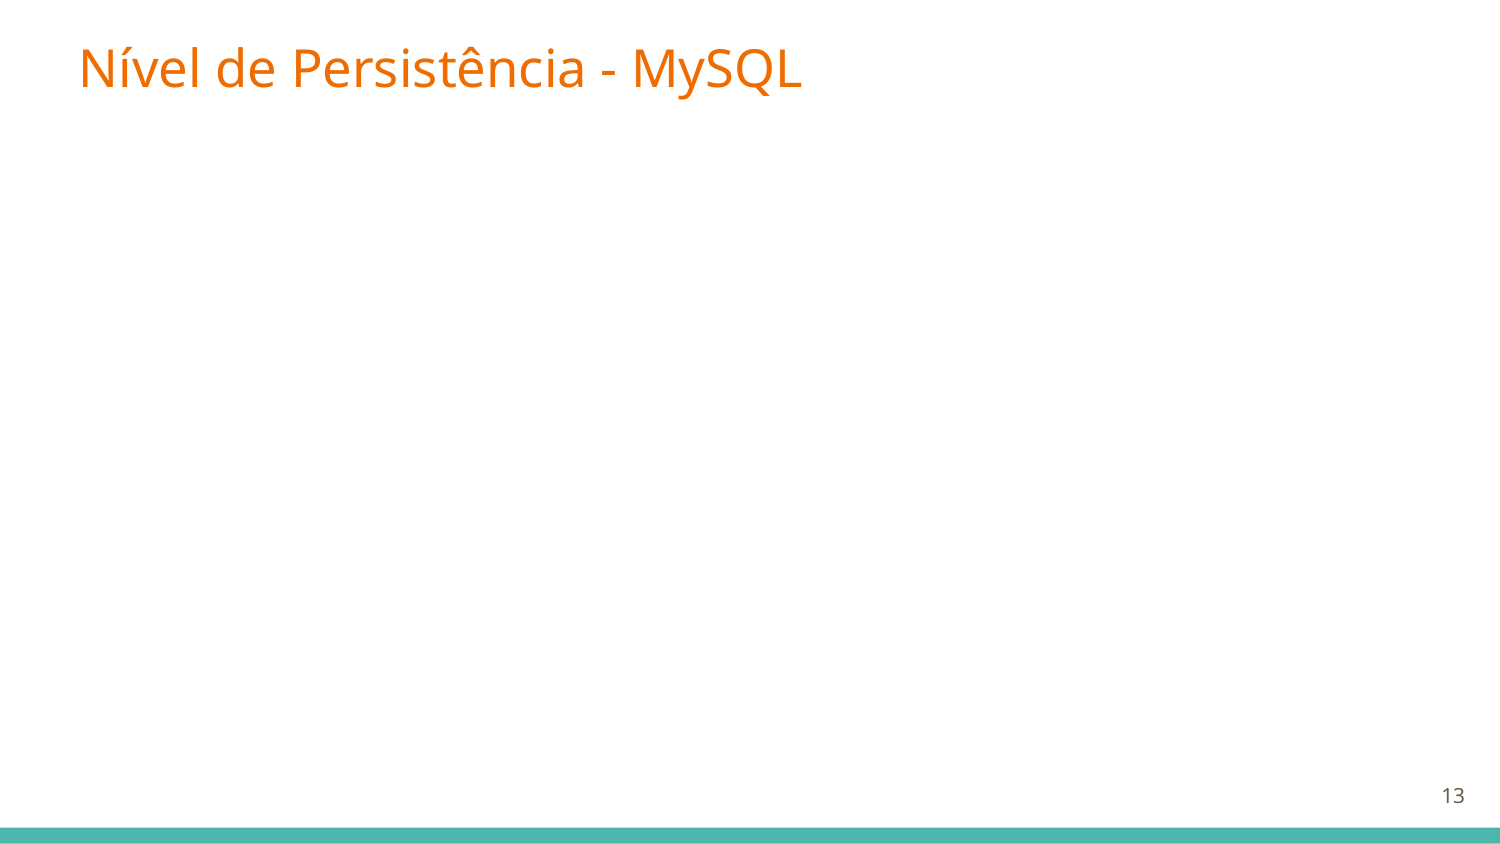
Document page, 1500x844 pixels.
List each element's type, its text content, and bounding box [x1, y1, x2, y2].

title Nível de Persistência - MySQL [63, 19, 1346, 114]
slide_number 13 [1389, 764, 1480, 830]
